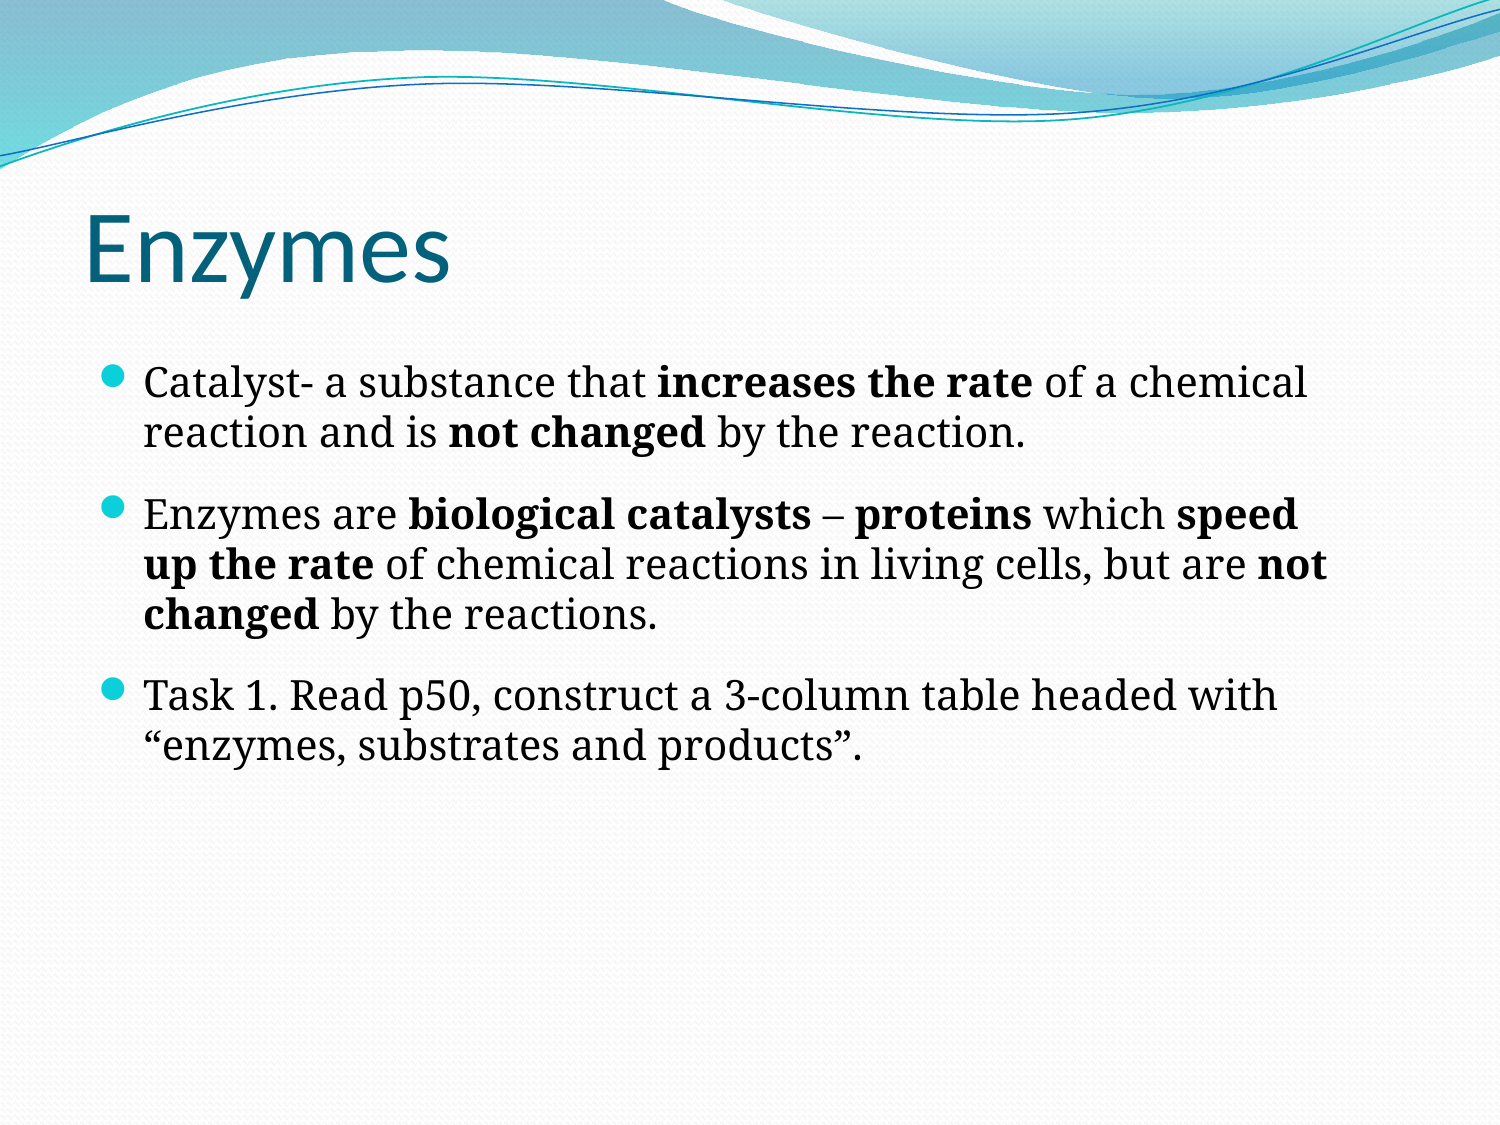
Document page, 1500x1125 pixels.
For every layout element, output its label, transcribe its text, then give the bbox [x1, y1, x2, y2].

title Enzymes [83, 115, 1434, 303]
list Catalyst- a substance that increases the rate of a chemical reaction and is not changed by the reaction. Enzymes are biological catalysts – proteins which speed up the rate of chemical reactions in living cells, but are not changed by the reactions. Task 1. Read p50, construct a 3-column table headed with “enzymes, substrates and products”. [83, 348, 1348, 1079]
